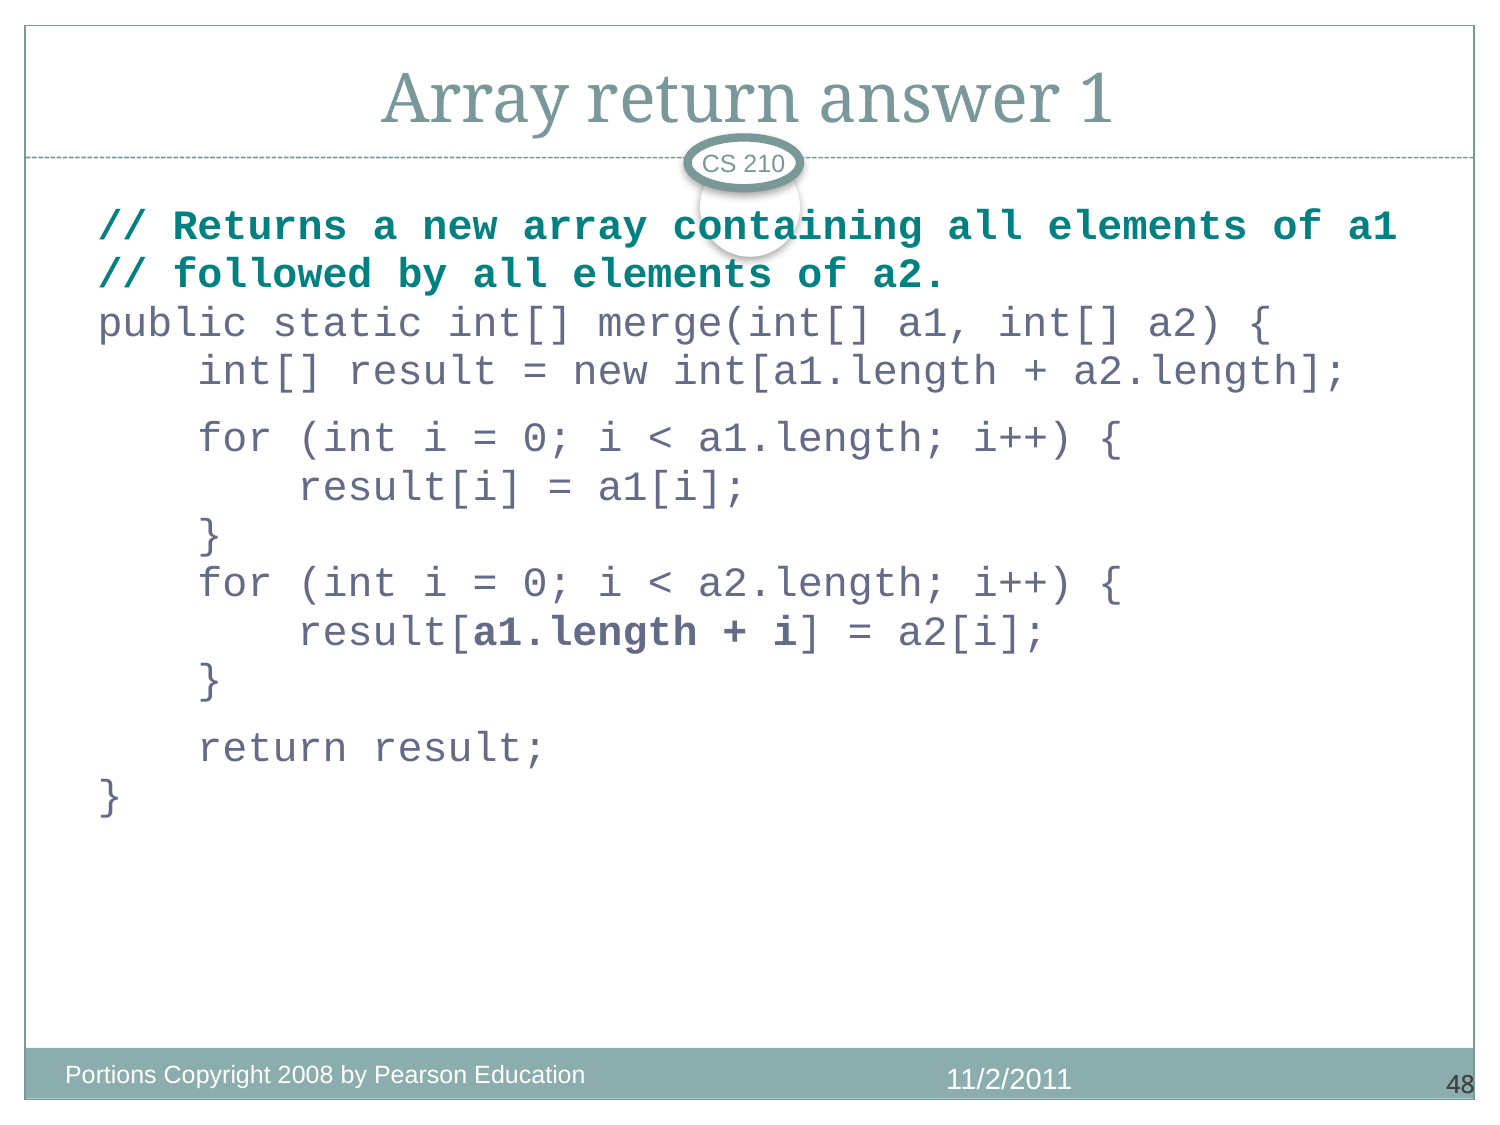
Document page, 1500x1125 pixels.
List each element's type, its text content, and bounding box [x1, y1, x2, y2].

list // Returns a new array containing all elements of a1 // followed by all elements of a2. public static int[] merge(int[] a1, int[] a2) { int[] result = new int[a1.length + a2.length]; for (int i = 0; i < a1.length; i++) { result[i] = a1[i]; } for (int i = 0; i < a2.length; i++) { result[a1.length + i] = a2[i]; } return result; } [37, 200, 1463, 1038]
footer Portions Copyright 2008 by Pearson Education [50, 1051, 663, 1112]
slide_number CS 210 [675, 137, 813, 188]
title Array return answer 1 [49, 37, 1450, 144]
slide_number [837, 1052, 1088, 1113]
